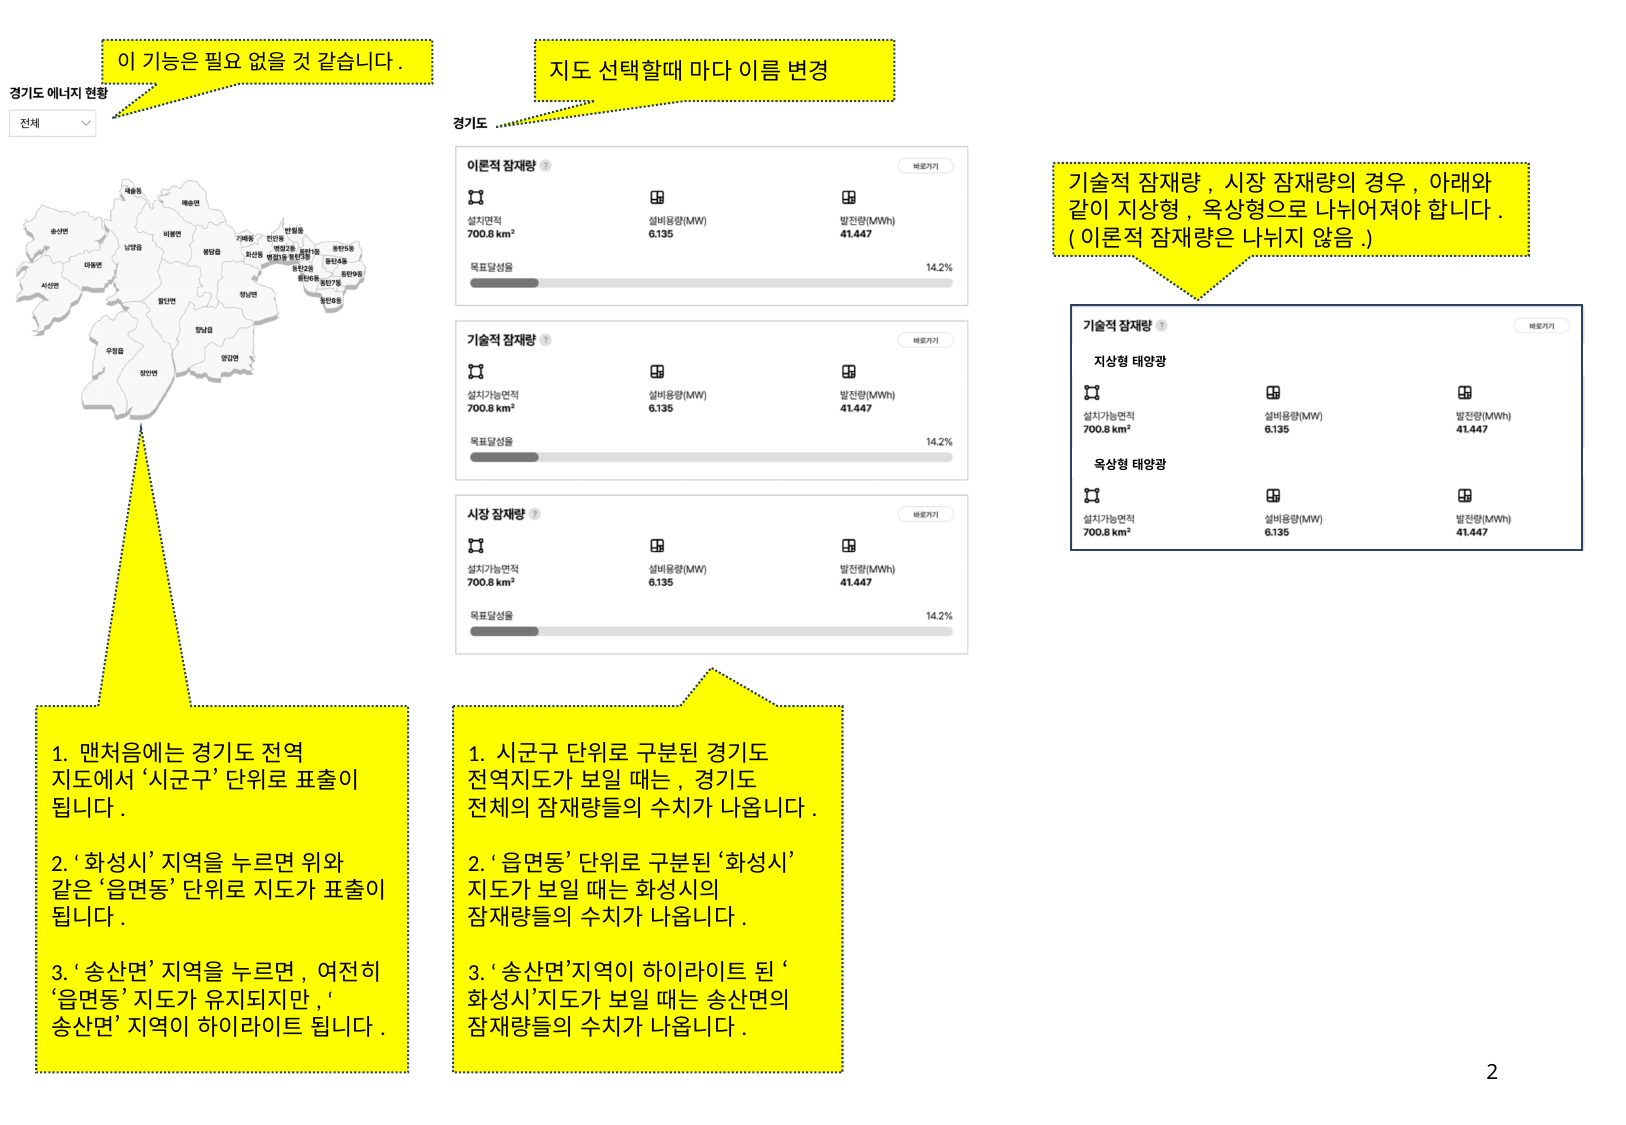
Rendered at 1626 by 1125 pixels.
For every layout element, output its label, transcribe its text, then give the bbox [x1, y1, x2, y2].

text_box [1070, 447, 1583, 478]
picture [1063, 478, 1588, 550]
text_box [1070, 343, 1583, 375]
picture [1063, 301, 1588, 343]
picture [0, 83, 972, 657]
text_box 1. 맨처음에는 경기도 전역 지도에서 ‘시군구’ 단위로 표출이 됩니다. 2. ‘화성시’ 지역을 누르면 위와 같은 ‘읍면동’ 단위로 지도가 표출이 됩니다. 3. ‘송산면’ 지역을 누르면, 여전히 ‘읍면동’ 지도가 유지되지만, ‘송산면’ 지역이 하이라이트 됩니다. [35, 657, 410, 1074]
text_box 1. 시군구 단위로 구분된 경기도 전역지도가 보일 때는, 경기도 전체의 잠재량들의 수치가 나옵니다. 2. ‘읍면동’ 단위로 구분된 ‘화성시’ 지도가 보일 때는 화성시의 잠재량들의 수치가 나옵니다. 3. ‘송산면’지역이 하이라이트 된 ‘화성시’지도가 보일 때는 송산면의 잠재량들의 수치가 나옵니다. [452, 667, 844, 1074]
text_box 지도 선택할때 마다 이름 변경 [533, 38, 896, 83]
text_box 기술적 잠재량, 시장 잠재량의 경우, 아래와 같이 지상형, 옥상형으로 나뉘어져야 합니다. (이론적 잠재량은 나뉘지 않음.) [1052, 161, 1530, 301]
slide_number 1 [1147, 1042, 1514, 1103]
text_box 이 기능은 필요 없을 것 같습니다. [101, 38, 434, 83]
picture [1063, 375, 1588, 447]
